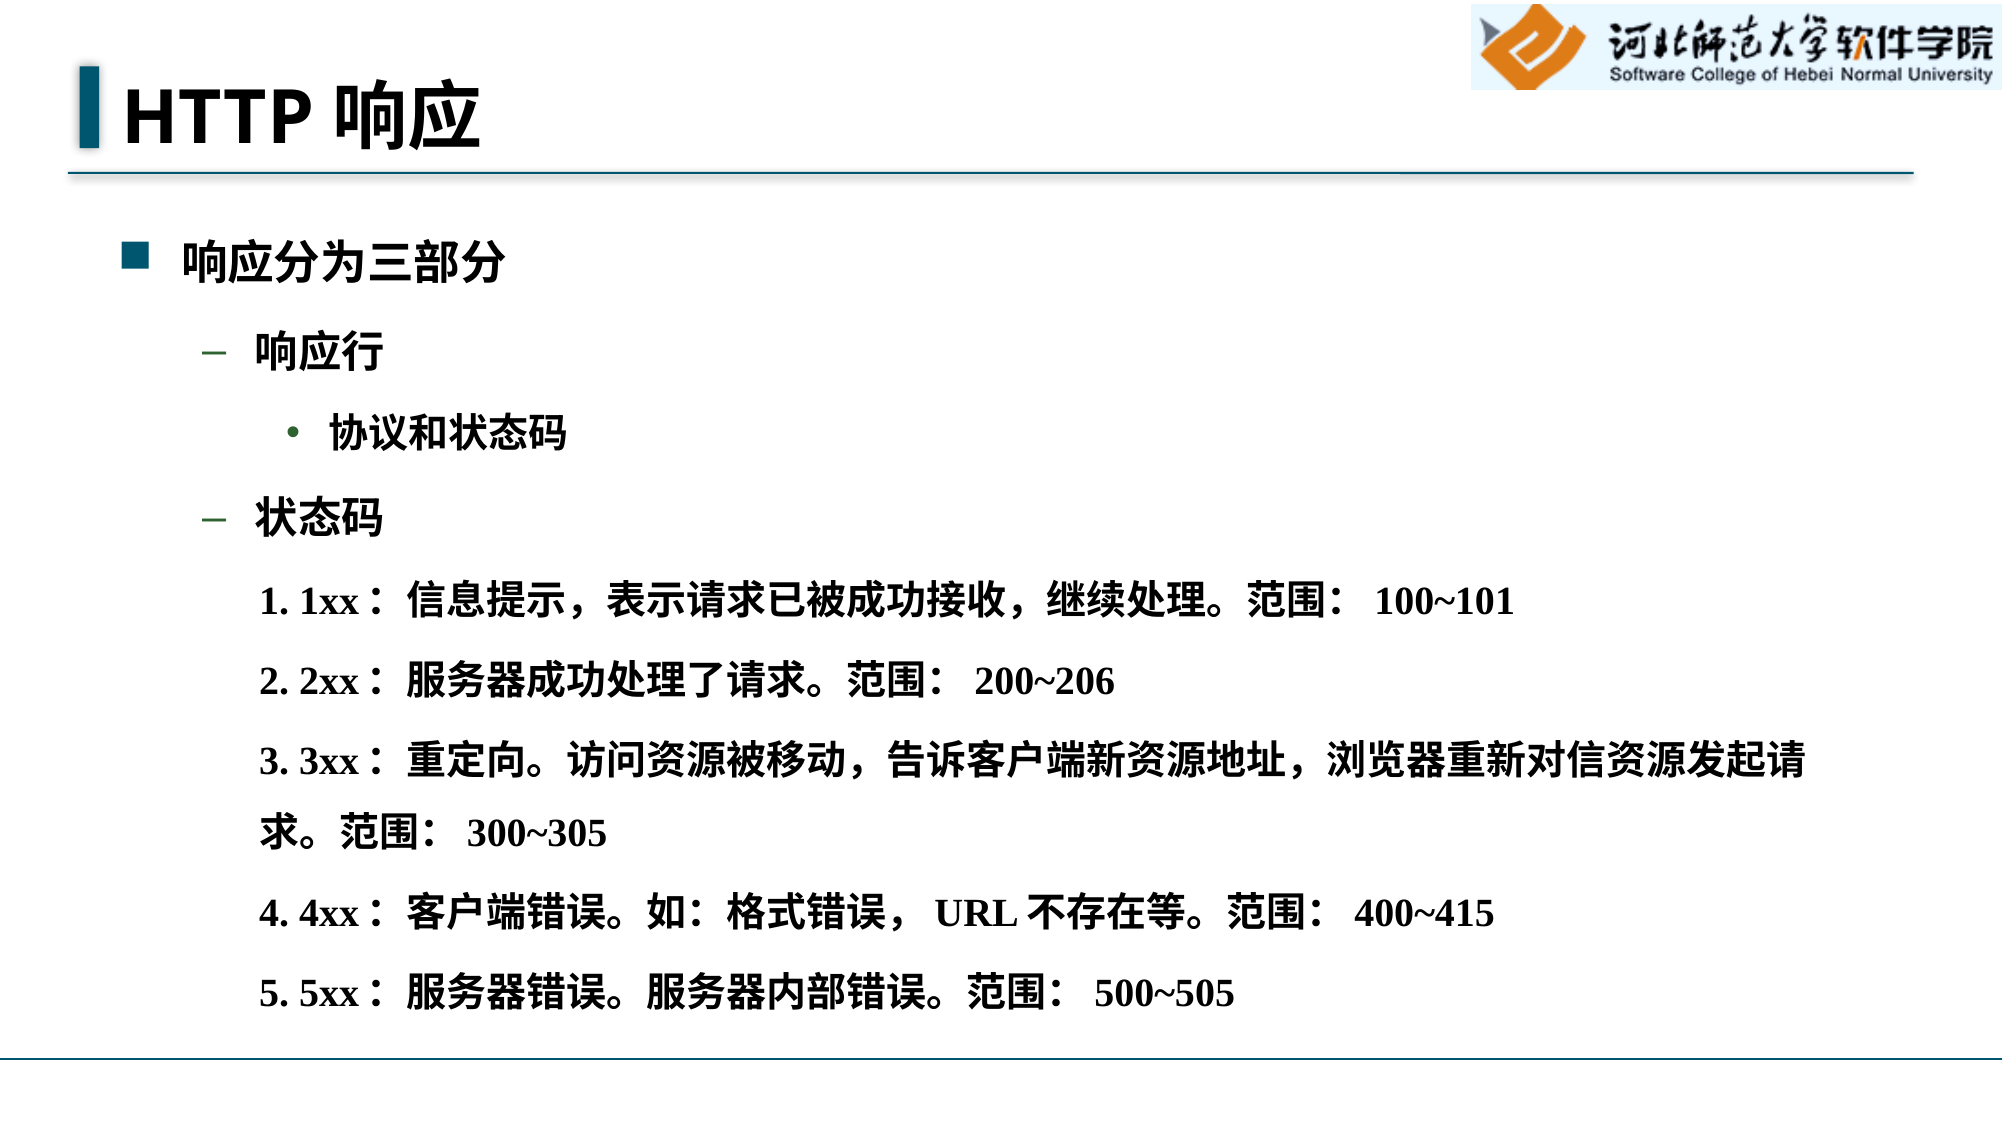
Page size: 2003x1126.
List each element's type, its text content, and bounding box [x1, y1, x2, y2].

picture [1471, 4, 2002, 90]
list 响应分为三部分 响应行 协议和状态码 状态码 1. 1xx：信息提示，表示请求已被成功接收，继续处理。范围：100~101 2. 2xx：服务器成功处理了请求。范围：200~206 3. 3xx：重定向。访问资源被移动，告诉客户端新资源地址，浏览器重新对信资源发起请求。范围：300~305 4. 4xx：客户端错误。如：格式错误，URL不存在等。范围：400~415 5. 5xx：服务器错误。服务器内部错误。范围：500~505 [99, 196, 1903, 1024]
title HTTP响应 [103, 66, 1462, 162]
